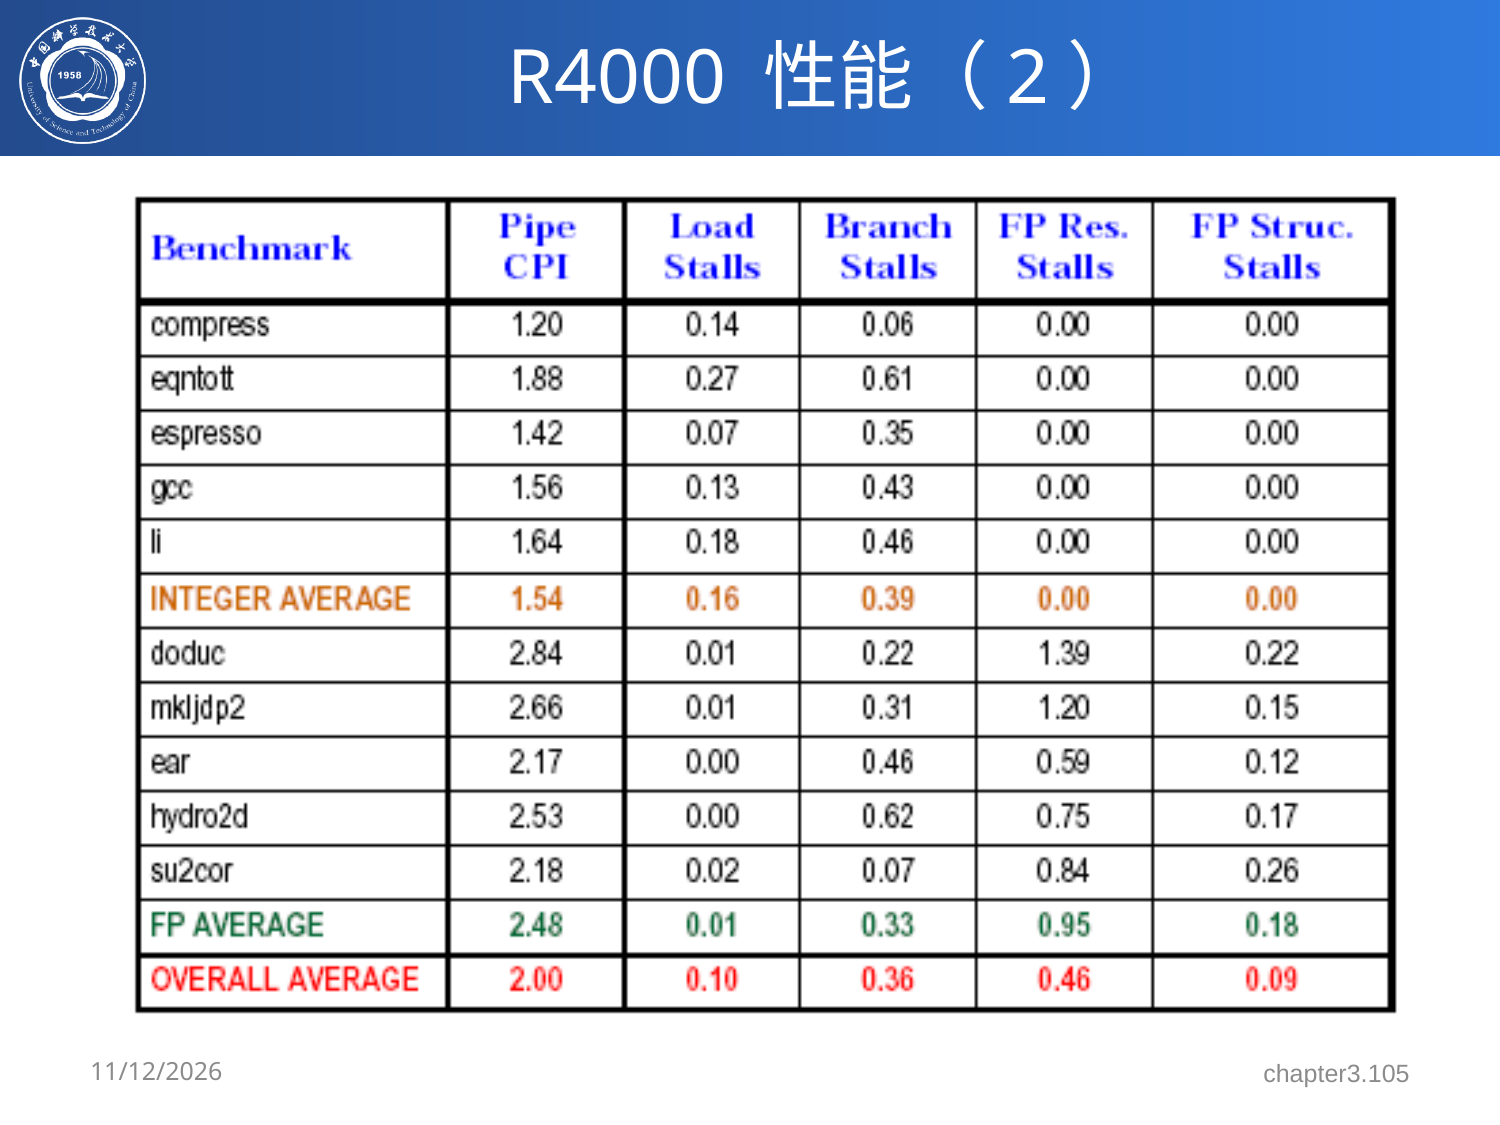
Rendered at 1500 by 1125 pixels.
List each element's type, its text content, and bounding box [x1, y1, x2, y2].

picture [19, 17, 146, 144]
picture [111, 160, 1413, 1027]
slide_number chapter3.105 [1074, 1042, 1425, 1103]
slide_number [75, 1042, 425, 1103]
title R4000 性能（2） [150, 0, 1500, 148]
